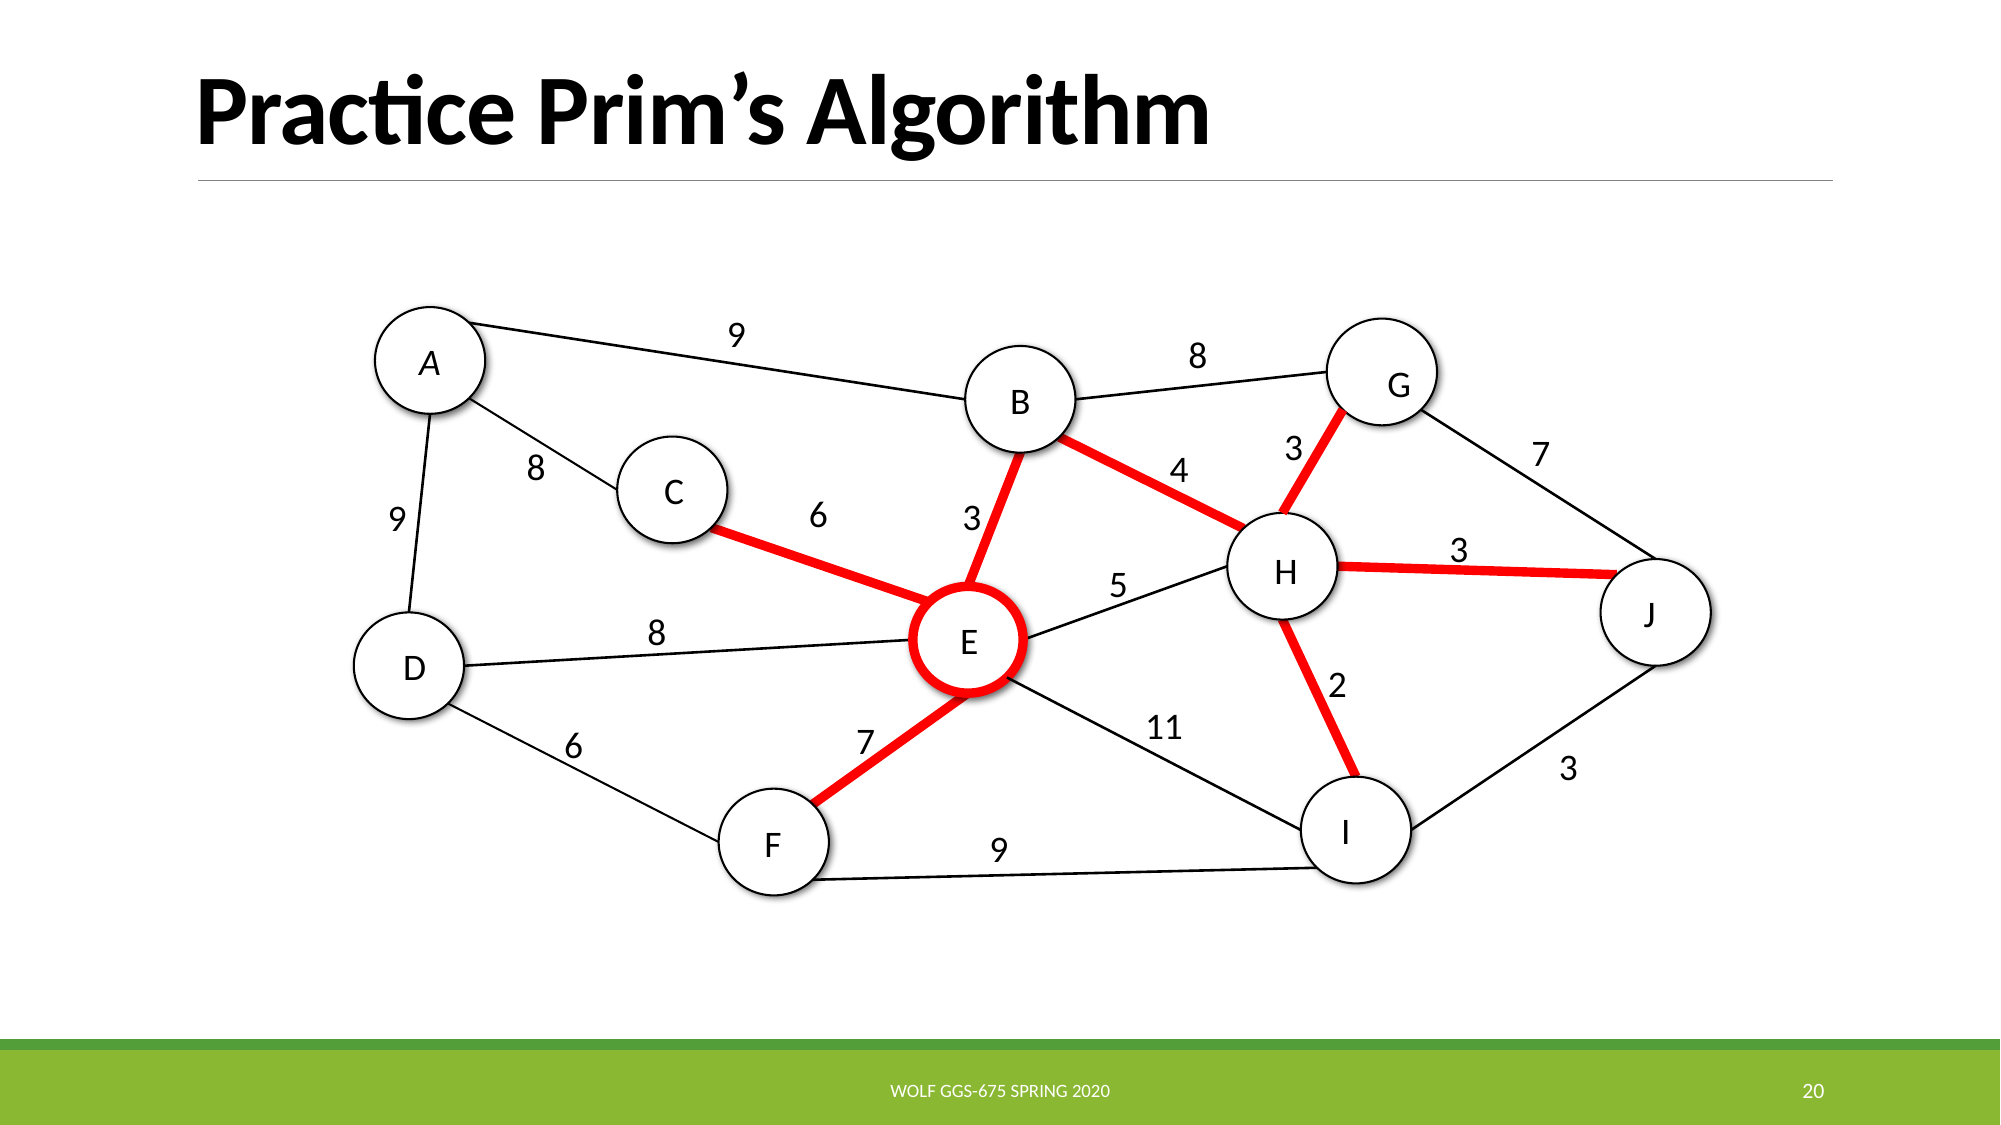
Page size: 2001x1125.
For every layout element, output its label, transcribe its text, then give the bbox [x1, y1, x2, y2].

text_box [353, 302, 1712, 896]
title Practice Prim’s Algorithm [180, 51, 1830, 173]
slide_number 20 [1624, 1059, 1840, 1120]
footer Wolf GGS-675 Spring 2020 [604, 1059, 1396, 1120]
